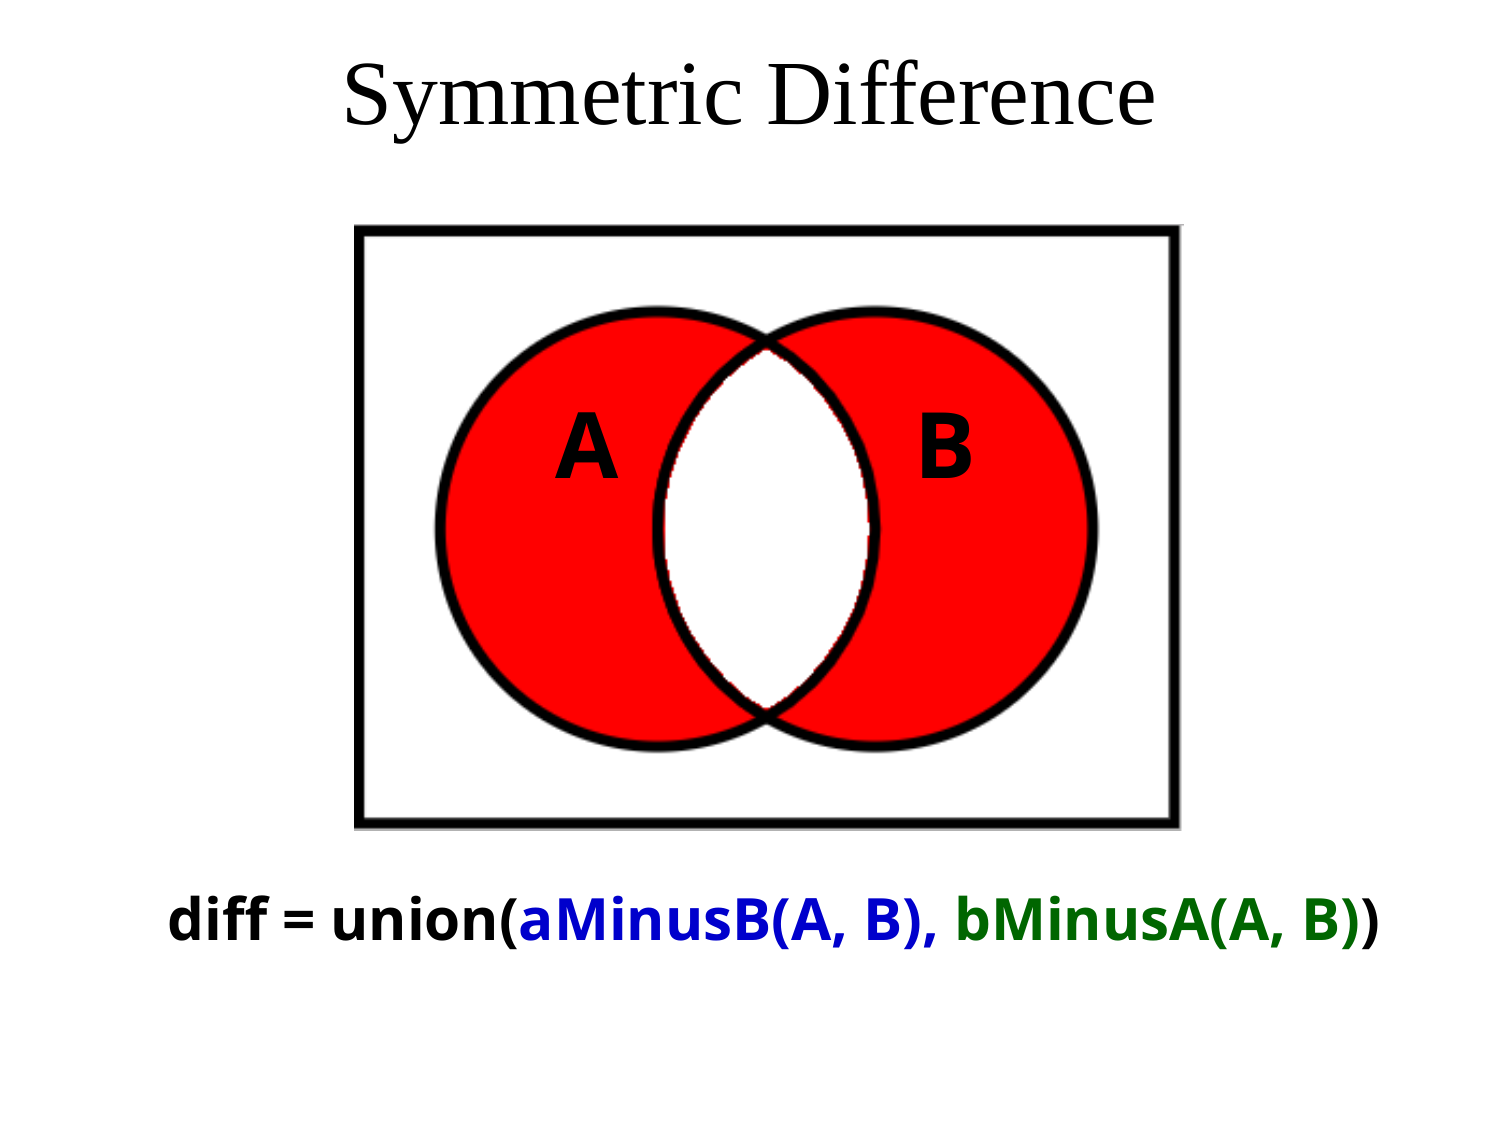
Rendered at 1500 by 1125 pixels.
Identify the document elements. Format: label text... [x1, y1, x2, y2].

text_box diff = union(aMinusB(A, B), bMinusA(A, B)) [152, 875, 1395, 960]
picture [354, 224, 1184, 831]
title Symmetric Difference [112, 24, 1388, 150]
